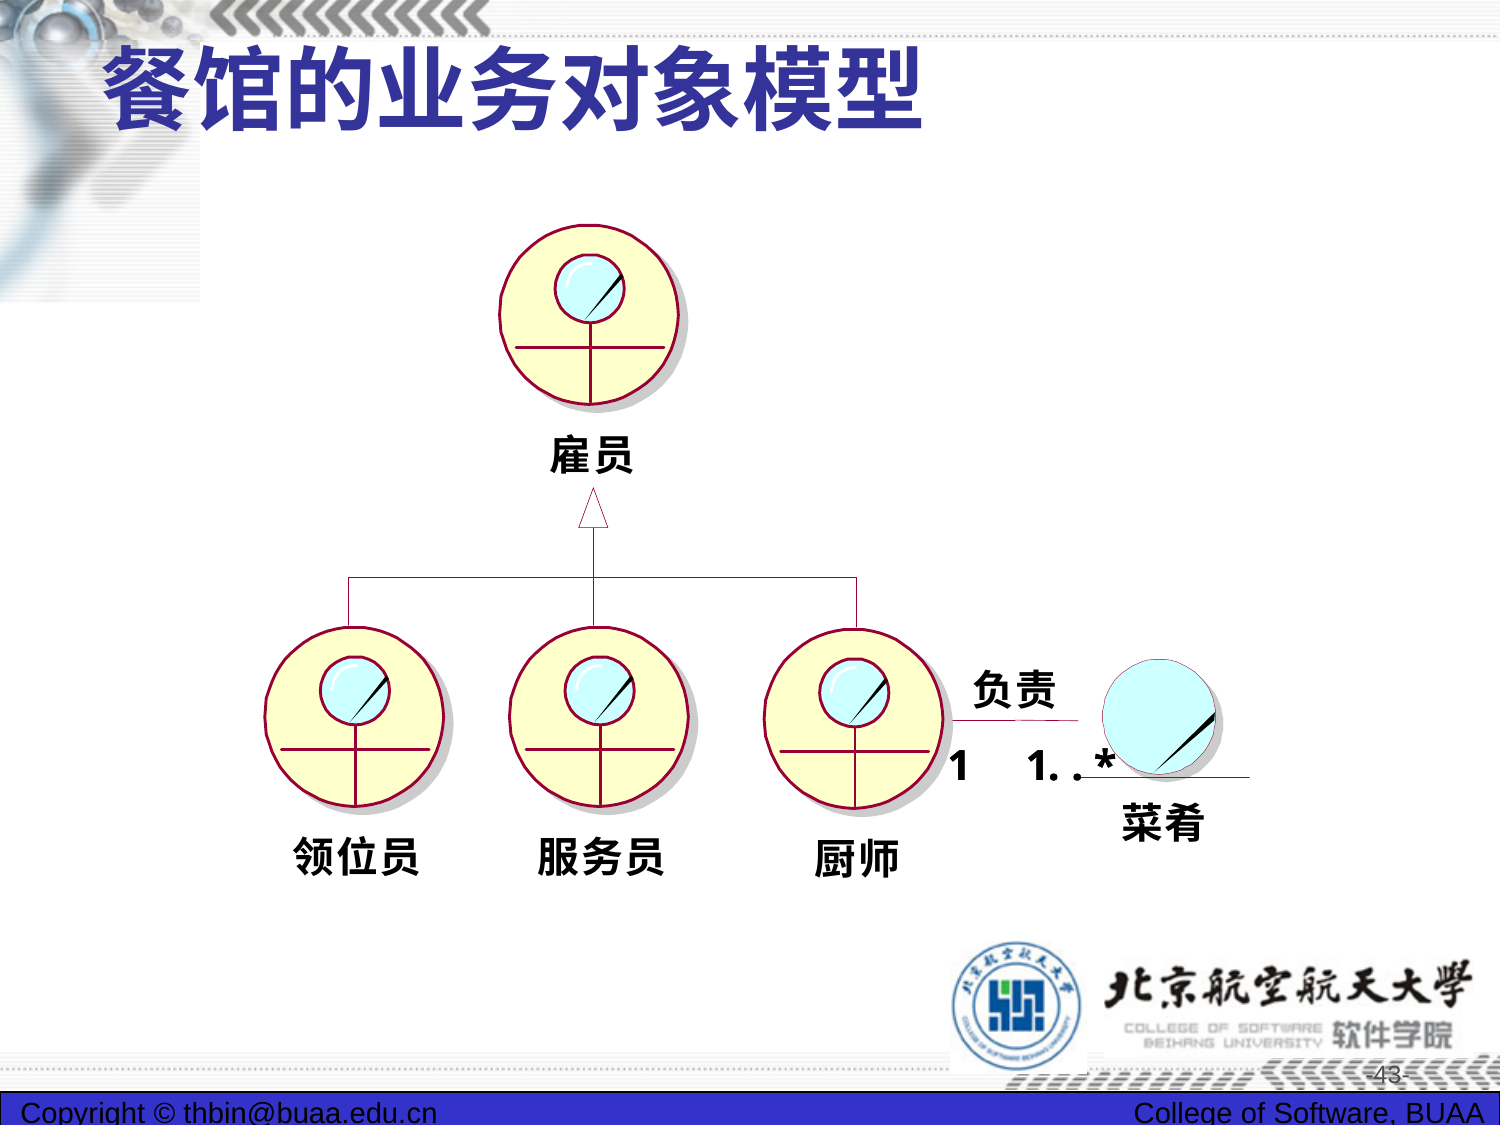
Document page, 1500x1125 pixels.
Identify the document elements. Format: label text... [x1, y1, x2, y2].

slide_number -43- [1074, 1051, 1426, 1125]
picture [0, 0, 1500, 1090]
title 餐馆的业务对象模型 [85, 42, 1388, 149]
